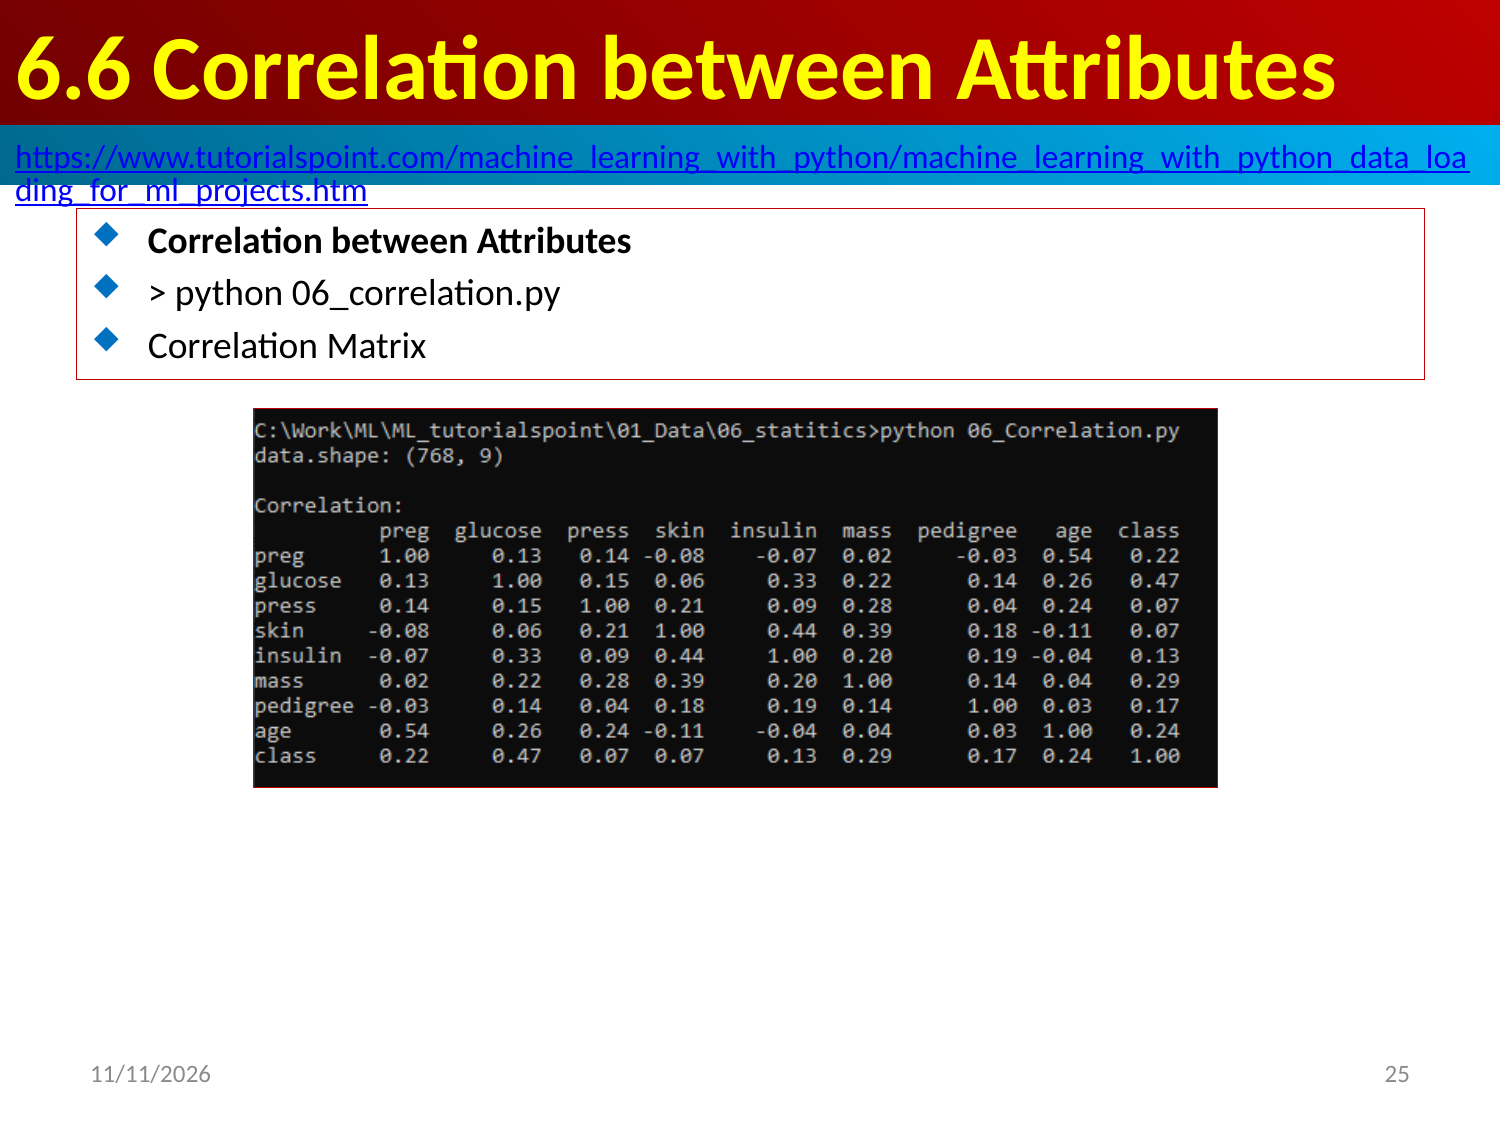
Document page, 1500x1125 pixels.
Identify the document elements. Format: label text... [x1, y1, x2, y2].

picture [253, 407, 1219, 789]
text_box https://www.tutorialspoint.com/machine_learning_with_python/machine_learning_with_python_data_loading_for_ml_projects.htm [0, 125, 1500, 185]
slide_number 25 [1074, 1042, 1425, 1103]
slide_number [75, 1042, 425, 1103]
subtitle Correlation between Attributes > python 06_correlation.py Correlation Matrix [76, 208, 1425, 380]
title 6.6 Correlation between Attributes [0, 0, 1500, 125]
